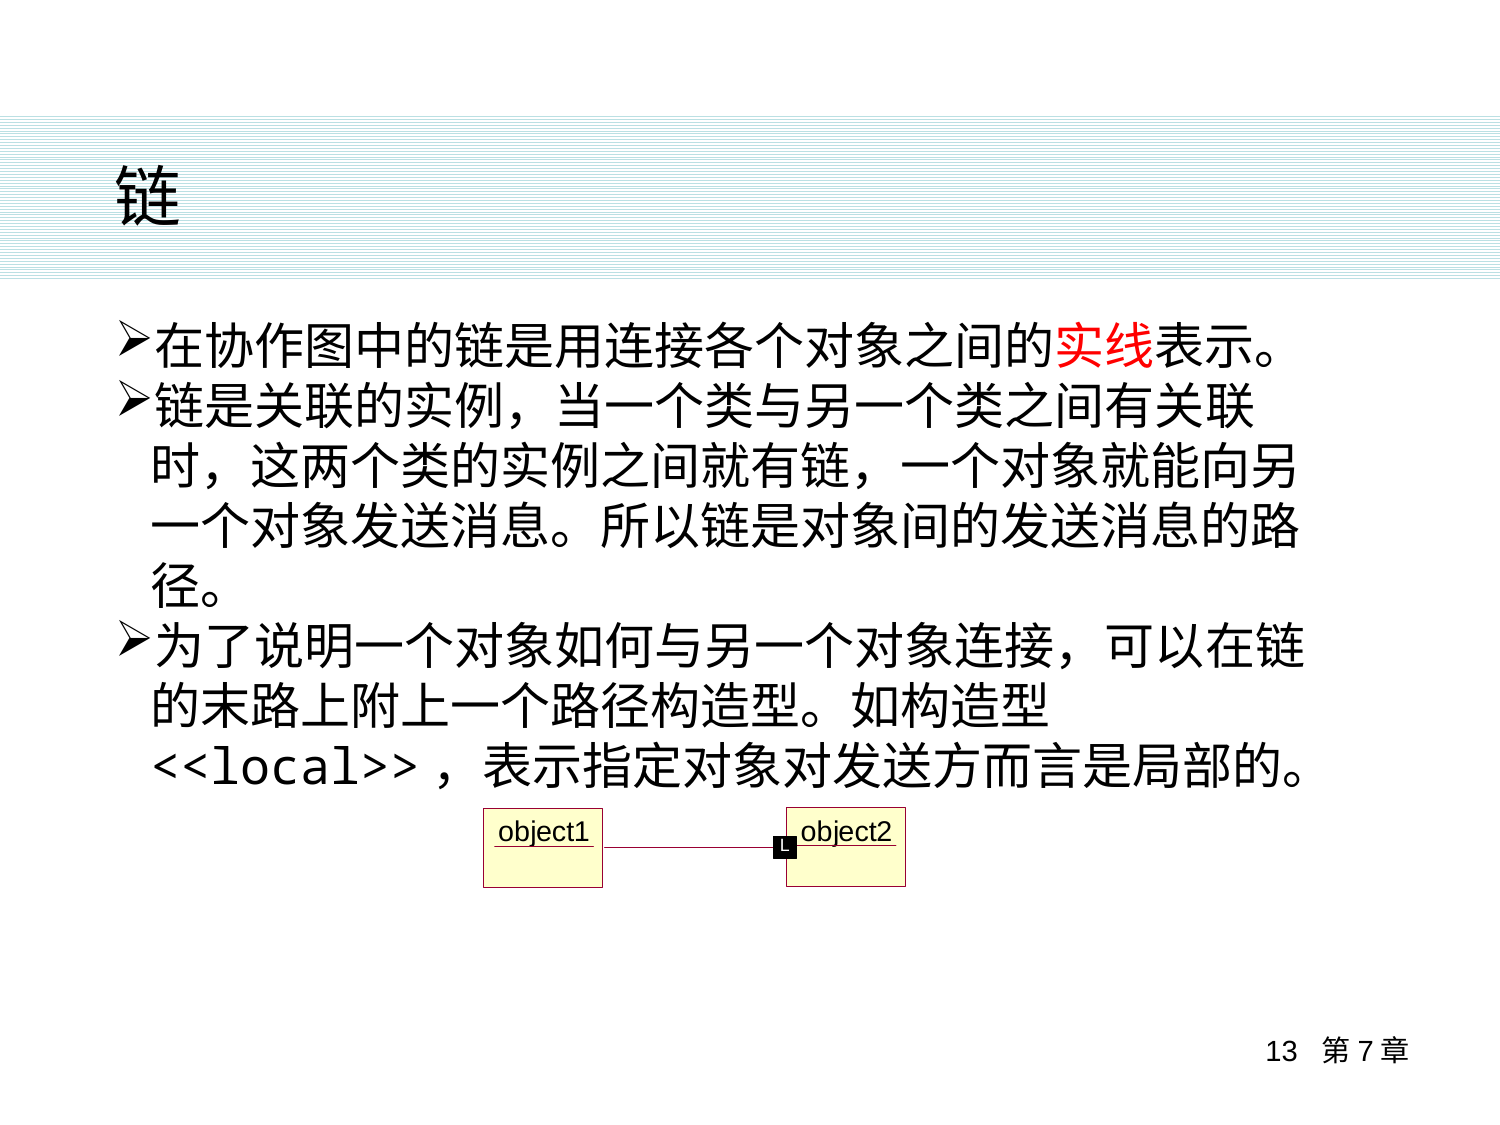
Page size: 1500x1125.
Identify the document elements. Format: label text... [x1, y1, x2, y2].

picture [478, 803, 916, 894]
slide_number 13 第7章 [1074, 1024, 1426, 1101]
text_box 链 在协作图中的链是用连接各个对象之间的实线表示。 链是关联的实例，当一个类与另一个类之间有关联时，这两个类的实例之间就有链，一个对象就能向另一个对象发送消息。所以链是对象间的发送消息的路径。 为了说明一个对象如何与另一个对象连接，可以在链的末路上附上一个路径构造型。如构造型<<local>>，表示指定对象对发送方而言是局部的。 [100, 147, 1353, 862]
